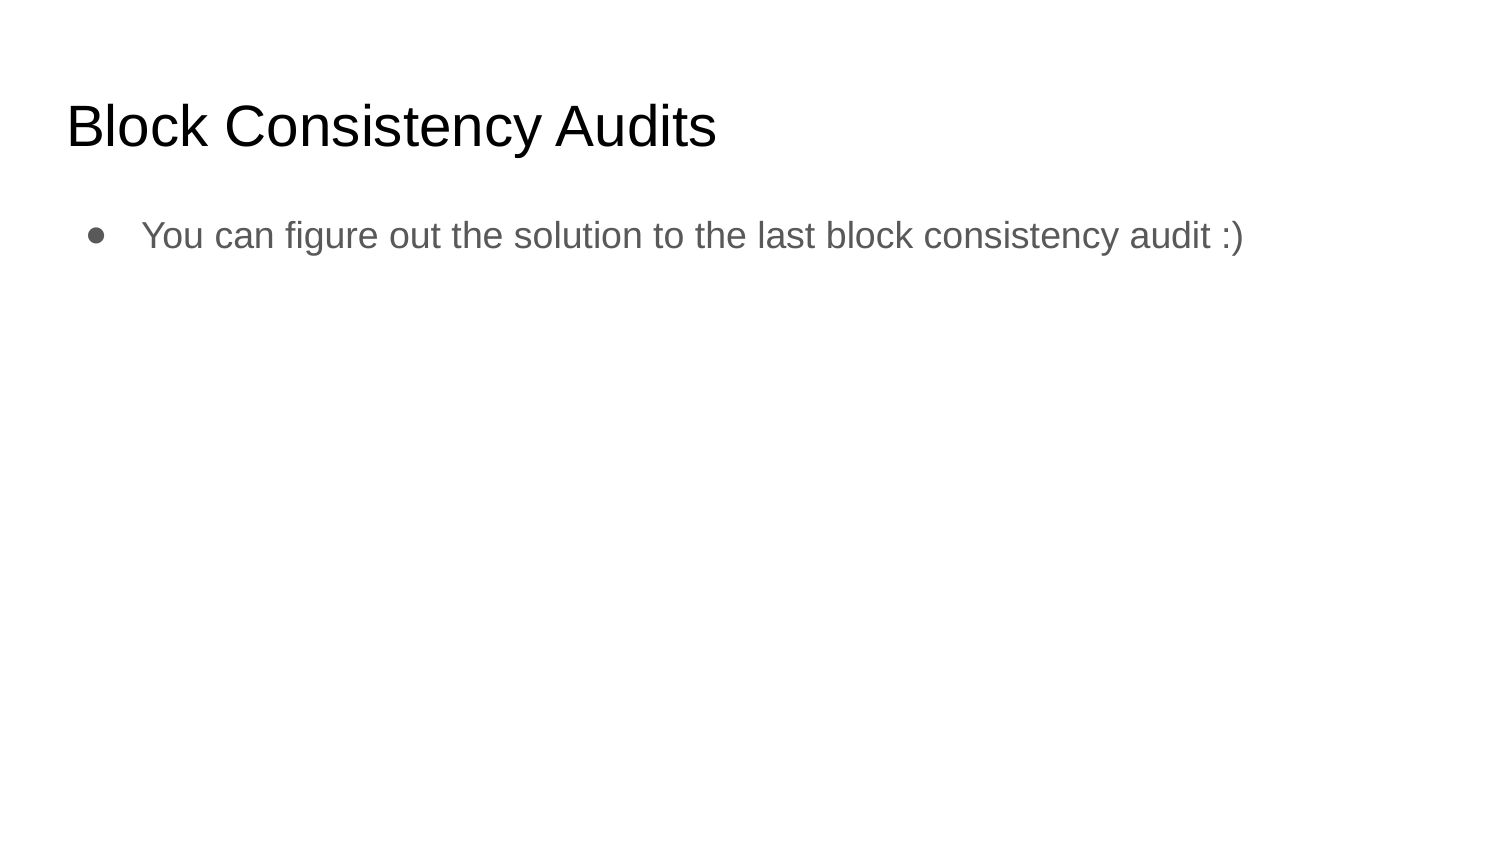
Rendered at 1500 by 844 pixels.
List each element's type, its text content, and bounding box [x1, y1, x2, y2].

title Block Consistency Audits [51, 72, 1449, 167]
list You can figure out the solution to the last block consistency audit :) [51, 189, 1449, 750]
